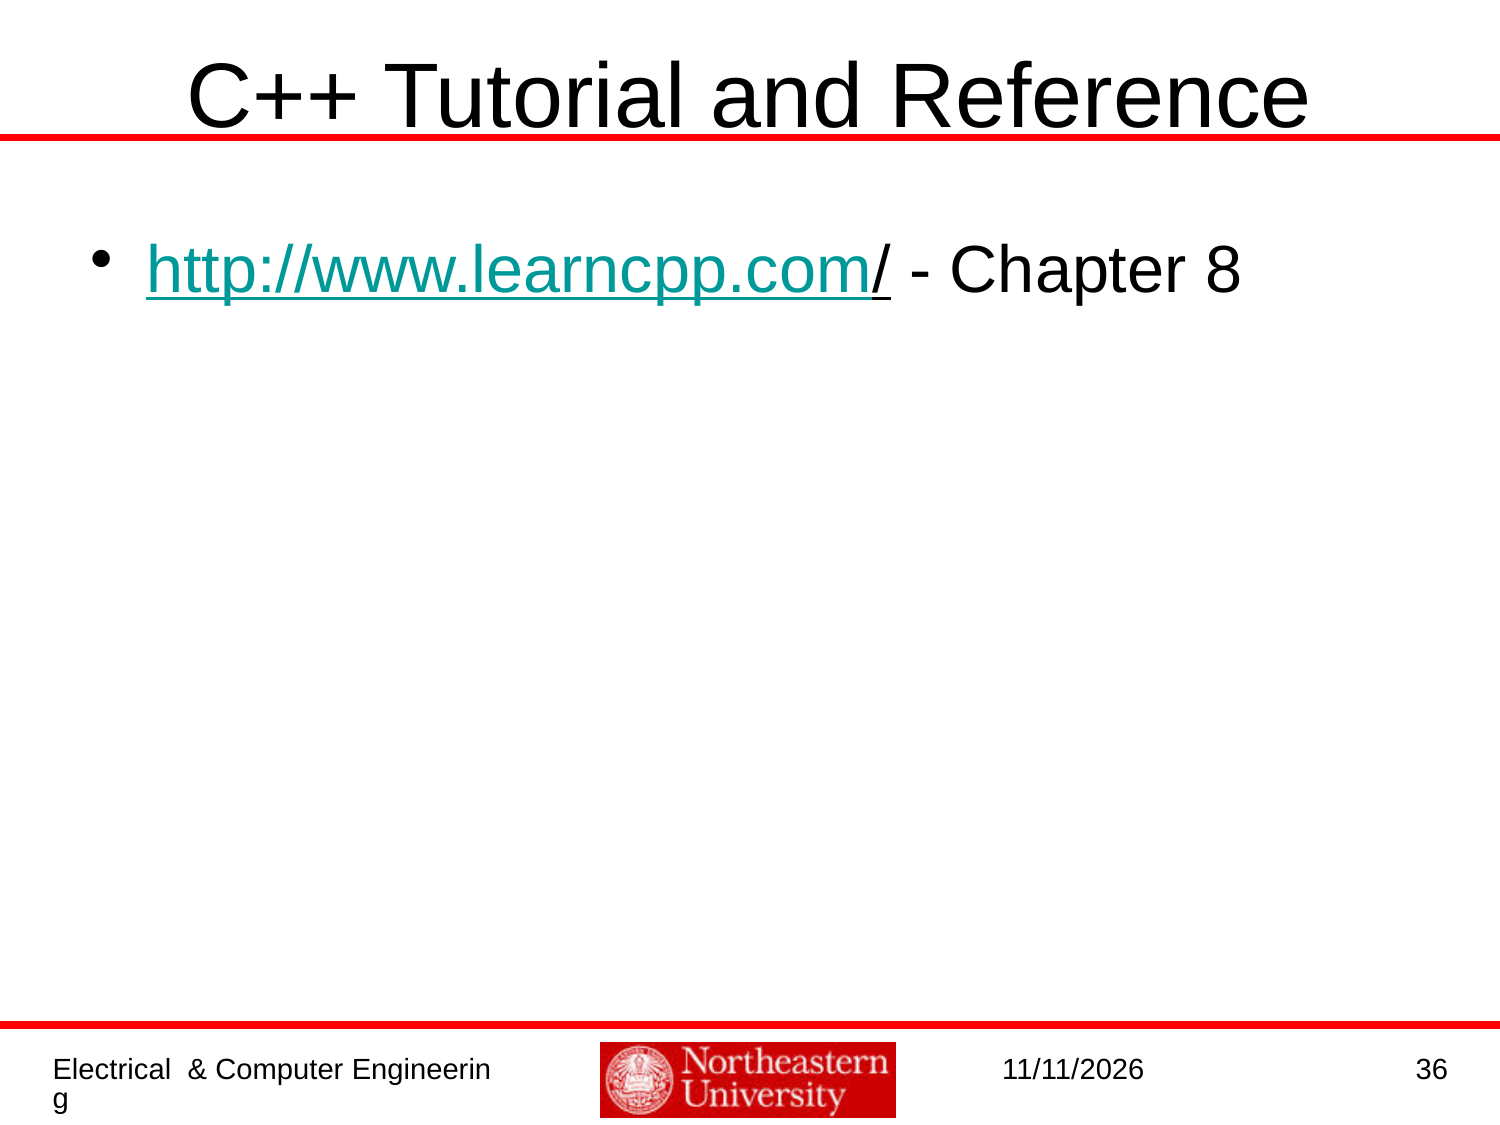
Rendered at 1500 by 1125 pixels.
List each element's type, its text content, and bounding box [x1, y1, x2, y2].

list http://www.learncpp.com/ - Chapter 8 [74, 218, 1426, 962]
footer Electrical & Computer Engineering [37, 1042, 513, 1121]
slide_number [986, 1042, 1338, 1121]
slide_number 36 [1375, 1042, 1464, 1121]
picture [600, 1042, 896, 1118]
title C++ Tutorial and Reference [74, 44, 1426, 138]
